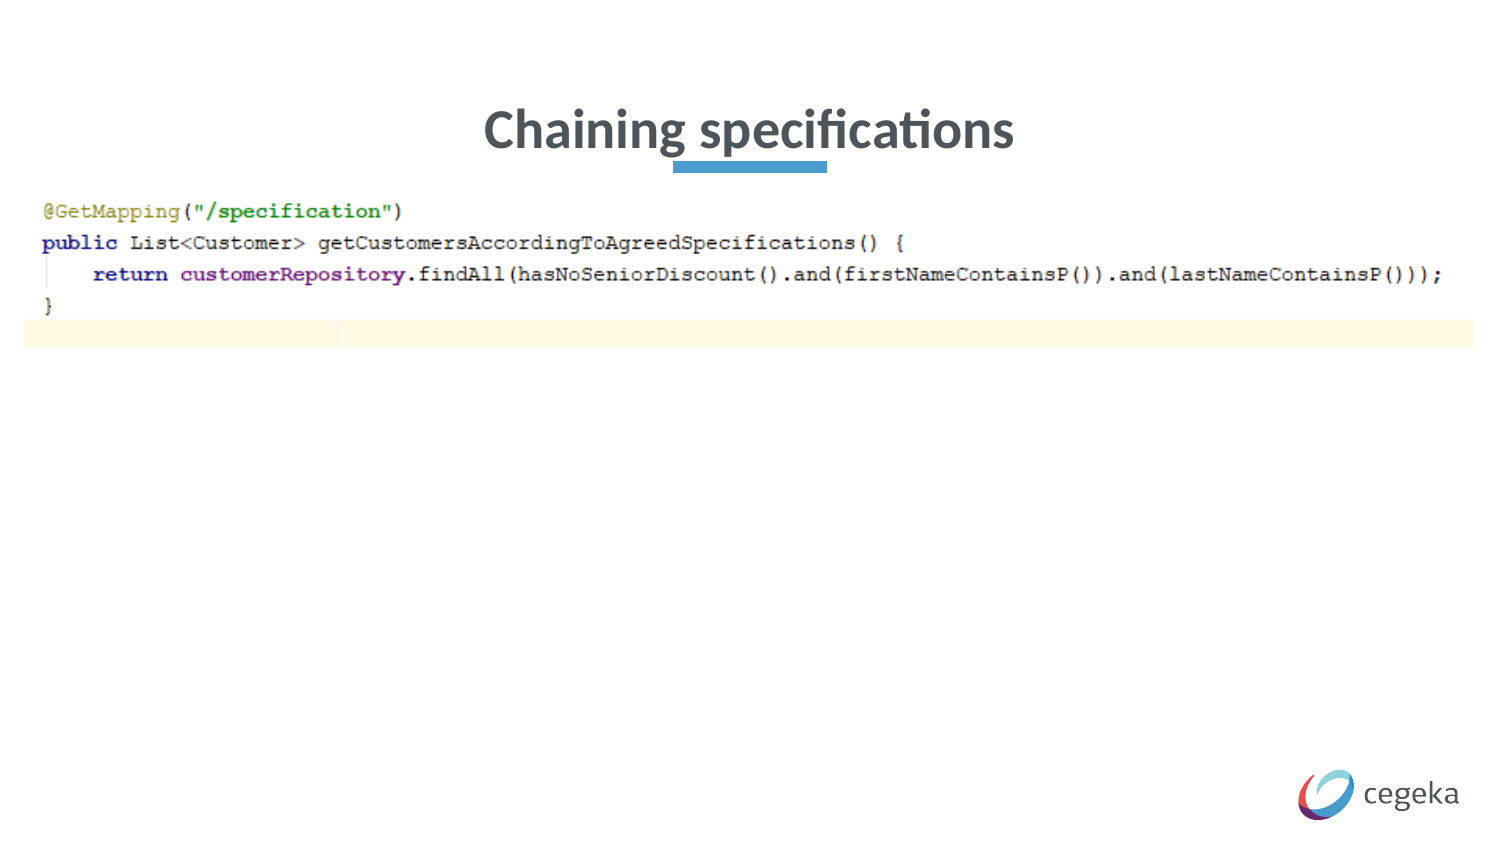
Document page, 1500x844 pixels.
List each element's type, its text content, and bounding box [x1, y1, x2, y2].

picture [1293, 765, 1477, 829]
title Chaining specifications [51, 72, 1449, 167]
picture [24, 191, 1474, 347]
